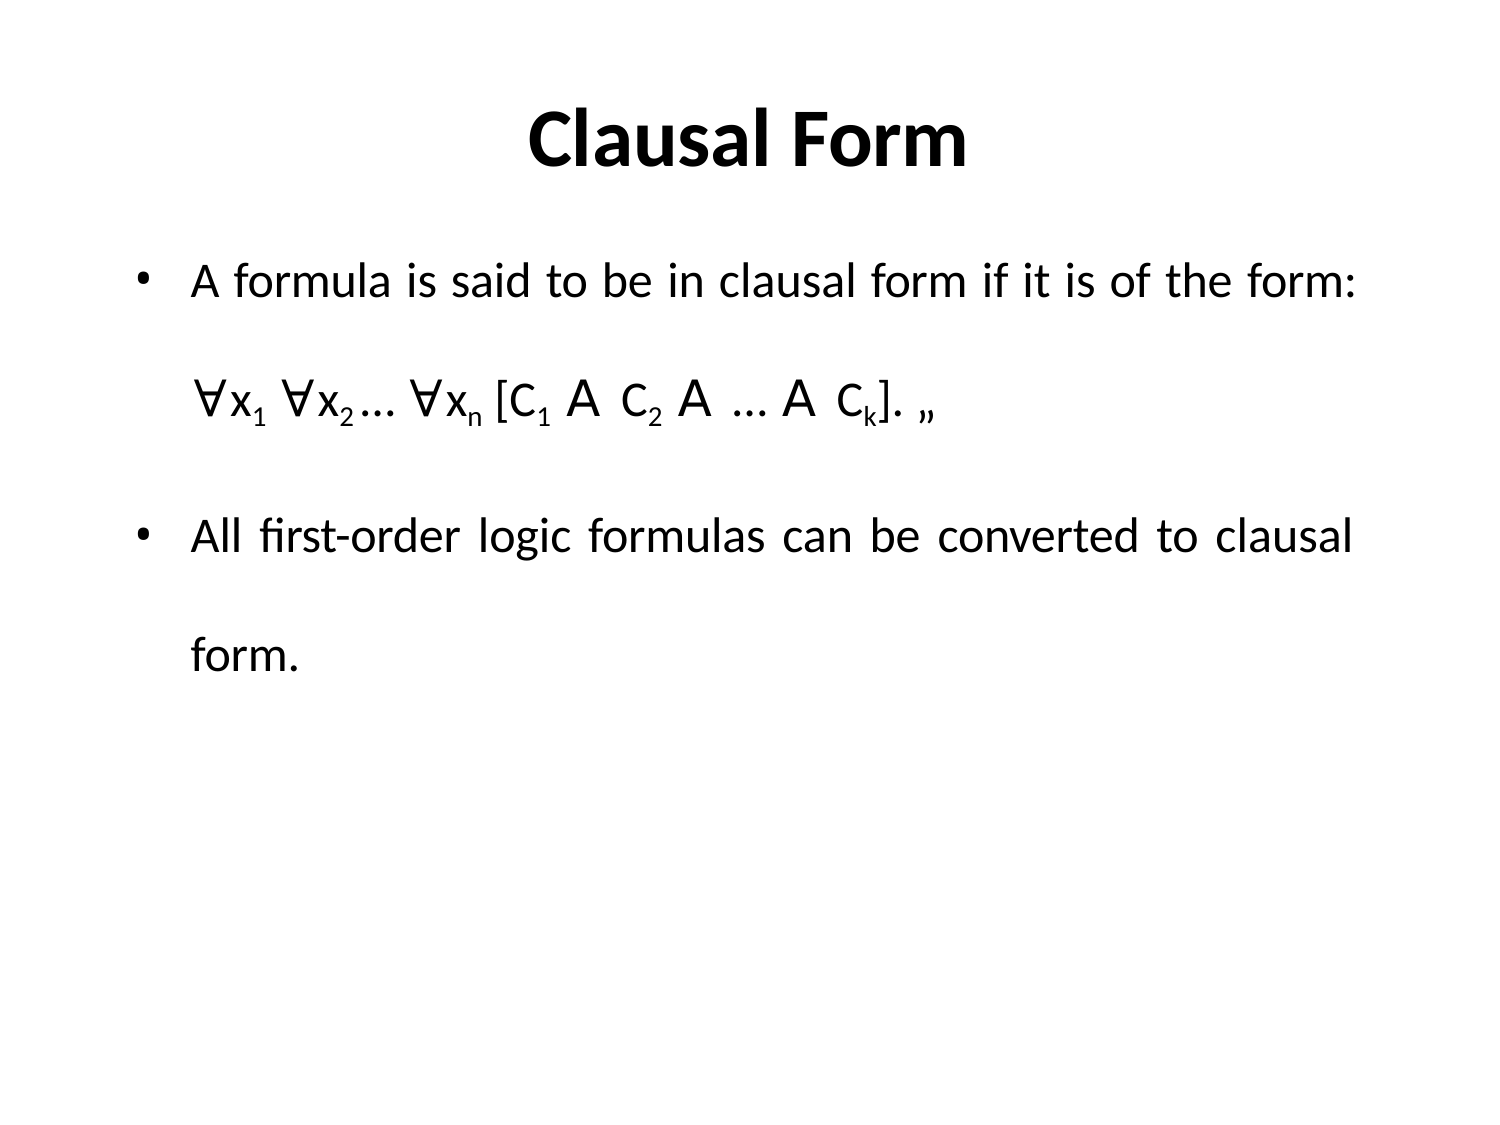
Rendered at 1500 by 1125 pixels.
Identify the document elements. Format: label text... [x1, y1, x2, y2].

title Clausal Form [526, 81, 974, 245]
text_box A formula is said to be in clausal form if it is of the form: ∀x1 ∀x2 … ∀xn [C1 𝖠 C2 𝖠 … 𝖠 Ck]. „ All first-order logic formulas can be converted to clausal form. [125, 245, 1372, 682]
